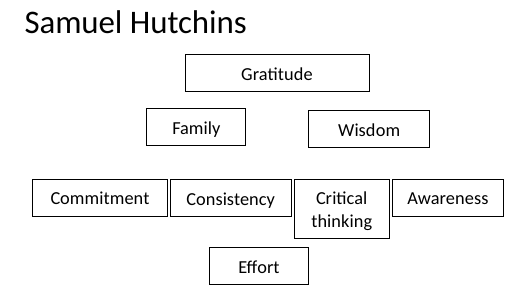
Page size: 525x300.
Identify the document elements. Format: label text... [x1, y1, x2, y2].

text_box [32, 54, 504, 240]
title Samuel Hutchins [9, 8, 514, 39]
text_box Effort [209, 247, 309, 285]
